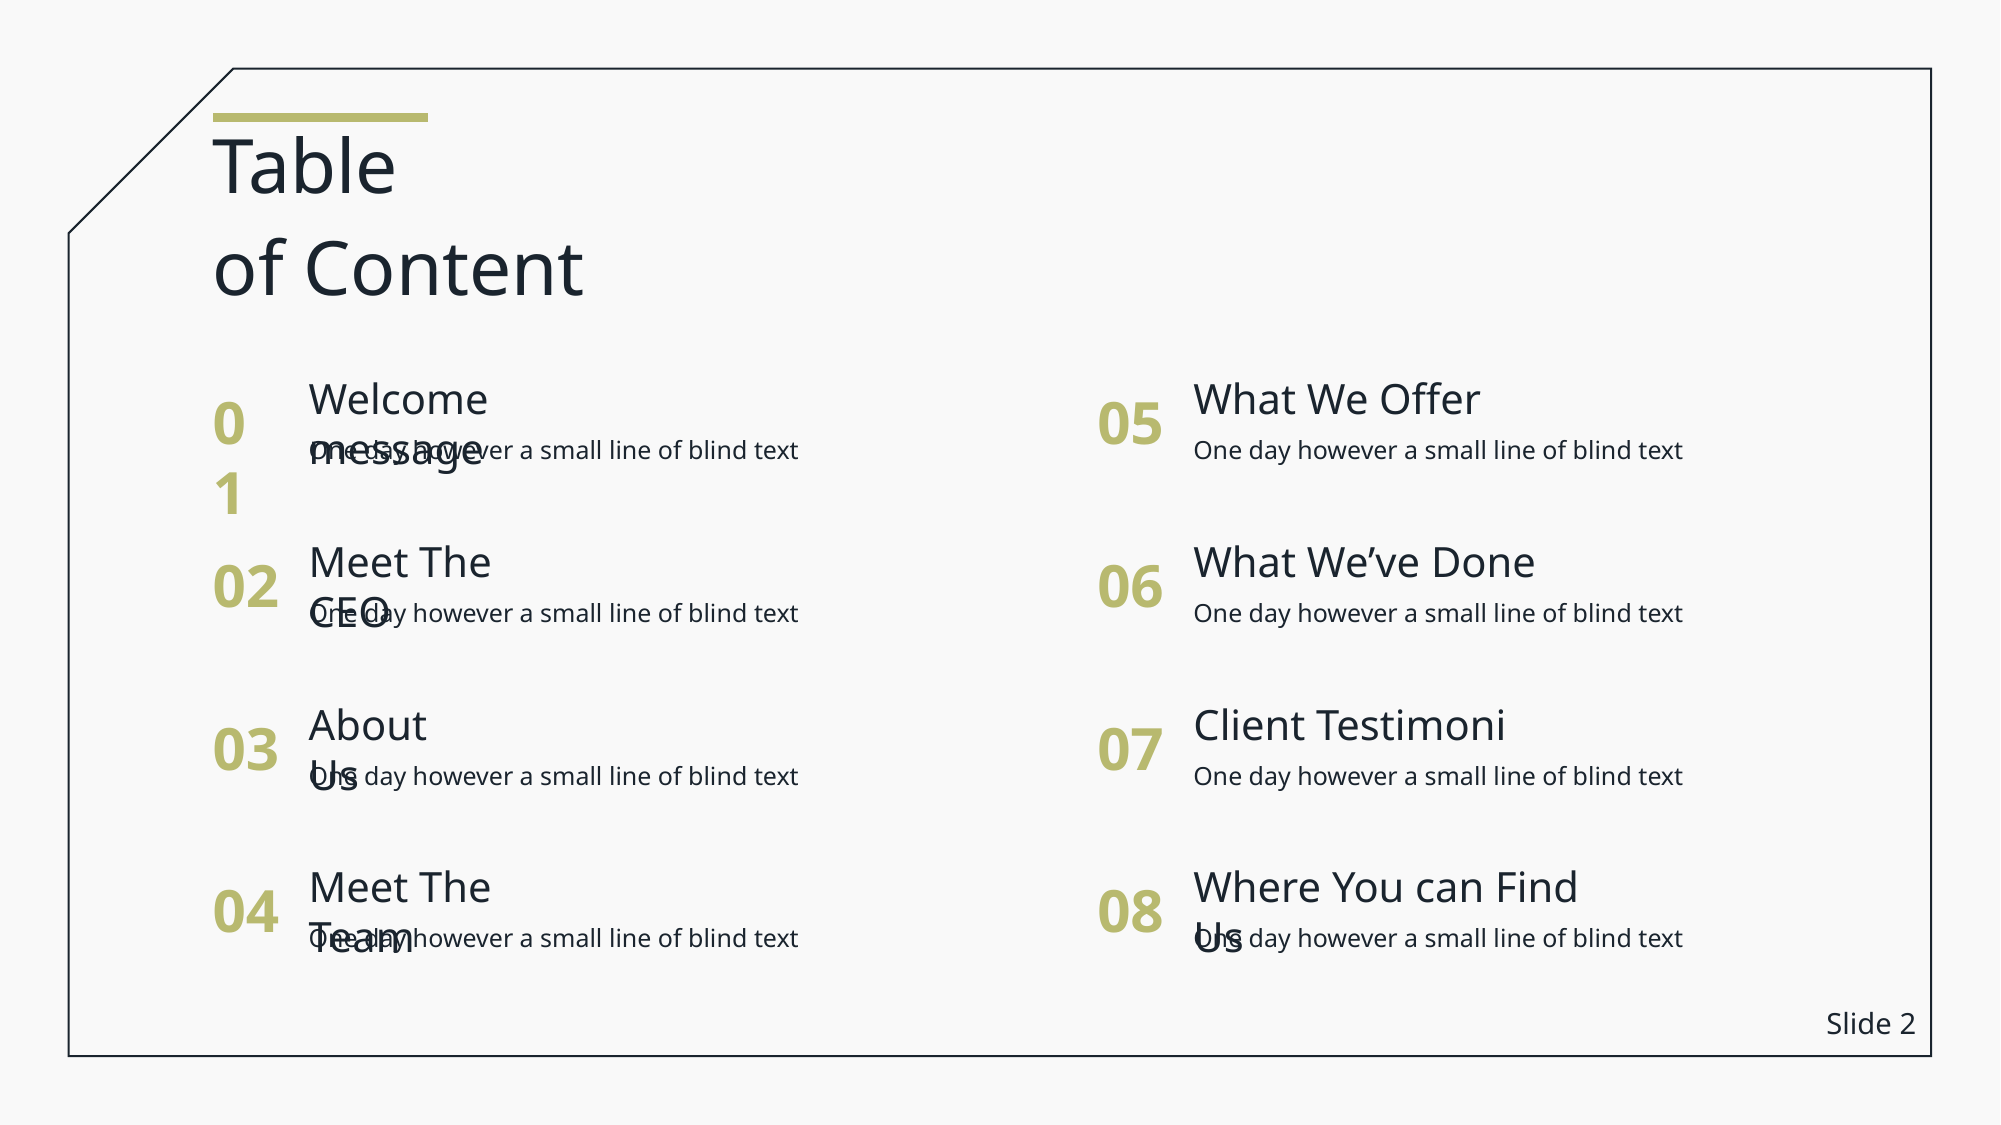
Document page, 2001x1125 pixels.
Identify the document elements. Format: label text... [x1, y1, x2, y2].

text_box Meet The CEO [293, 528, 599, 589]
text_box 02 [197, 541, 293, 628]
text_box Where You can Find Us [1178, 853, 1654, 915]
text_box One day however a small line of blind text [293, 589, 946, 635]
text_box What We Offer [1178, 365, 1504, 426]
text_box 08 [1082, 866, 1178, 953]
text_box 01 [197, 378, 293, 465]
text_box 04 [197, 866, 293, 953]
text_box One day however a small line of blind text [1178, 752, 1830, 798]
text_box 07 [1082, 704, 1178, 791]
text_box One day however a small line of blind text [1178, 426, 1830, 473]
text_box 05 [1082, 378, 1178, 465]
text_box One day however a small line of blind text [293, 915, 946, 961]
text_box Client Testimoni [1178, 691, 1536, 752]
text_box What We’ve Done [1178, 528, 1555, 589]
text_box One day however a small line of blind text [293, 426, 946, 473]
text_box 06 [1082, 541, 1178, 628]
text_box One day however a small line of blind text [1178, 915, 1830, 961]
list Table of Content [197, 121, 1932, 320]
text_box Meet The Team [293, 853, 623, 915]
text_box About Us [293, 691, 498, 752]
text_box One day however a small line of blind text [1178, 589, 1830, 635]
text_box Welcome message [293, 365, 676, 426]
text_box One day however a small line of blind text [293, 752, 946, 798]
text_box 03 [197, 704, 293, 791]
